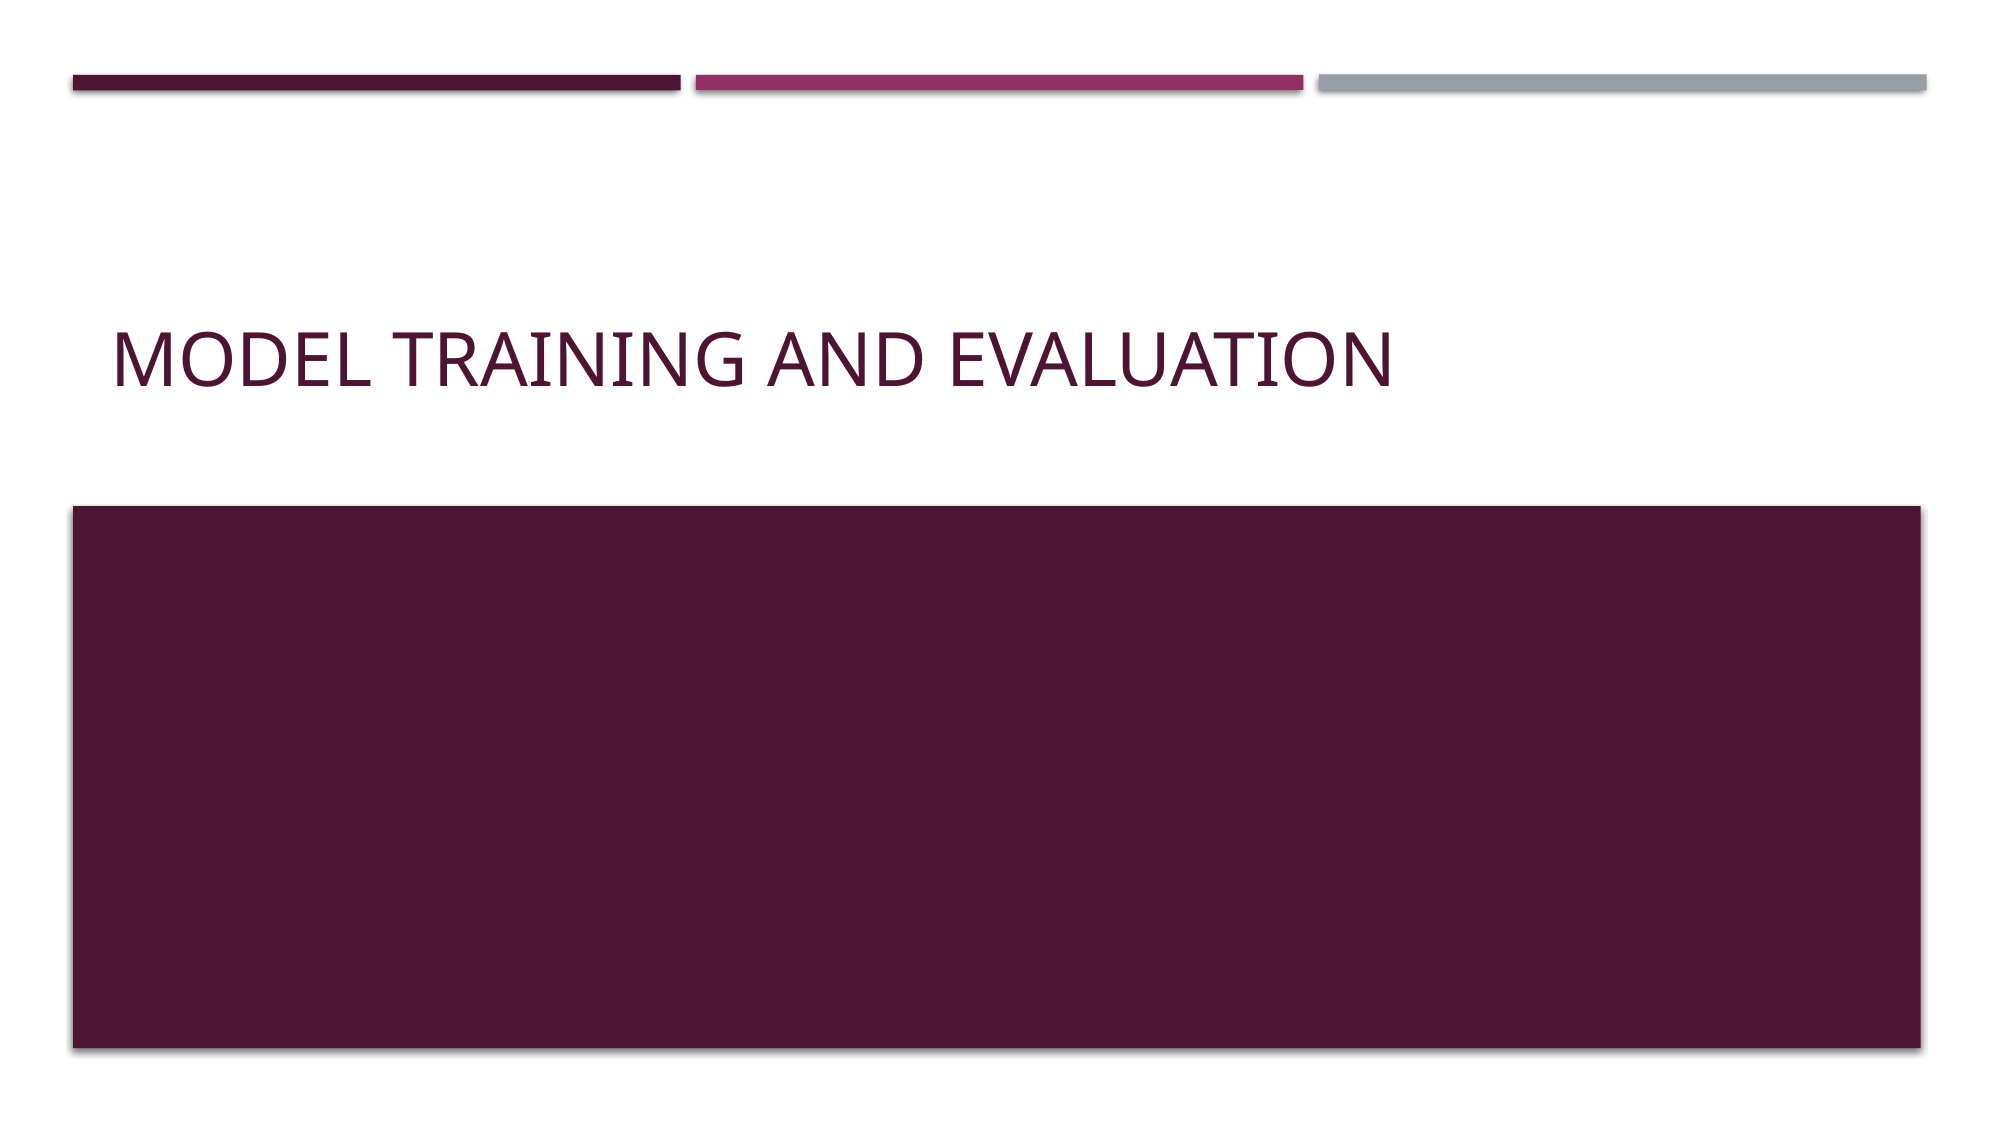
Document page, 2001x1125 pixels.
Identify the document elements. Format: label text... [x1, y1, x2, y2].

title Model Training and Evaluation [95, 167, 1899, 410]
